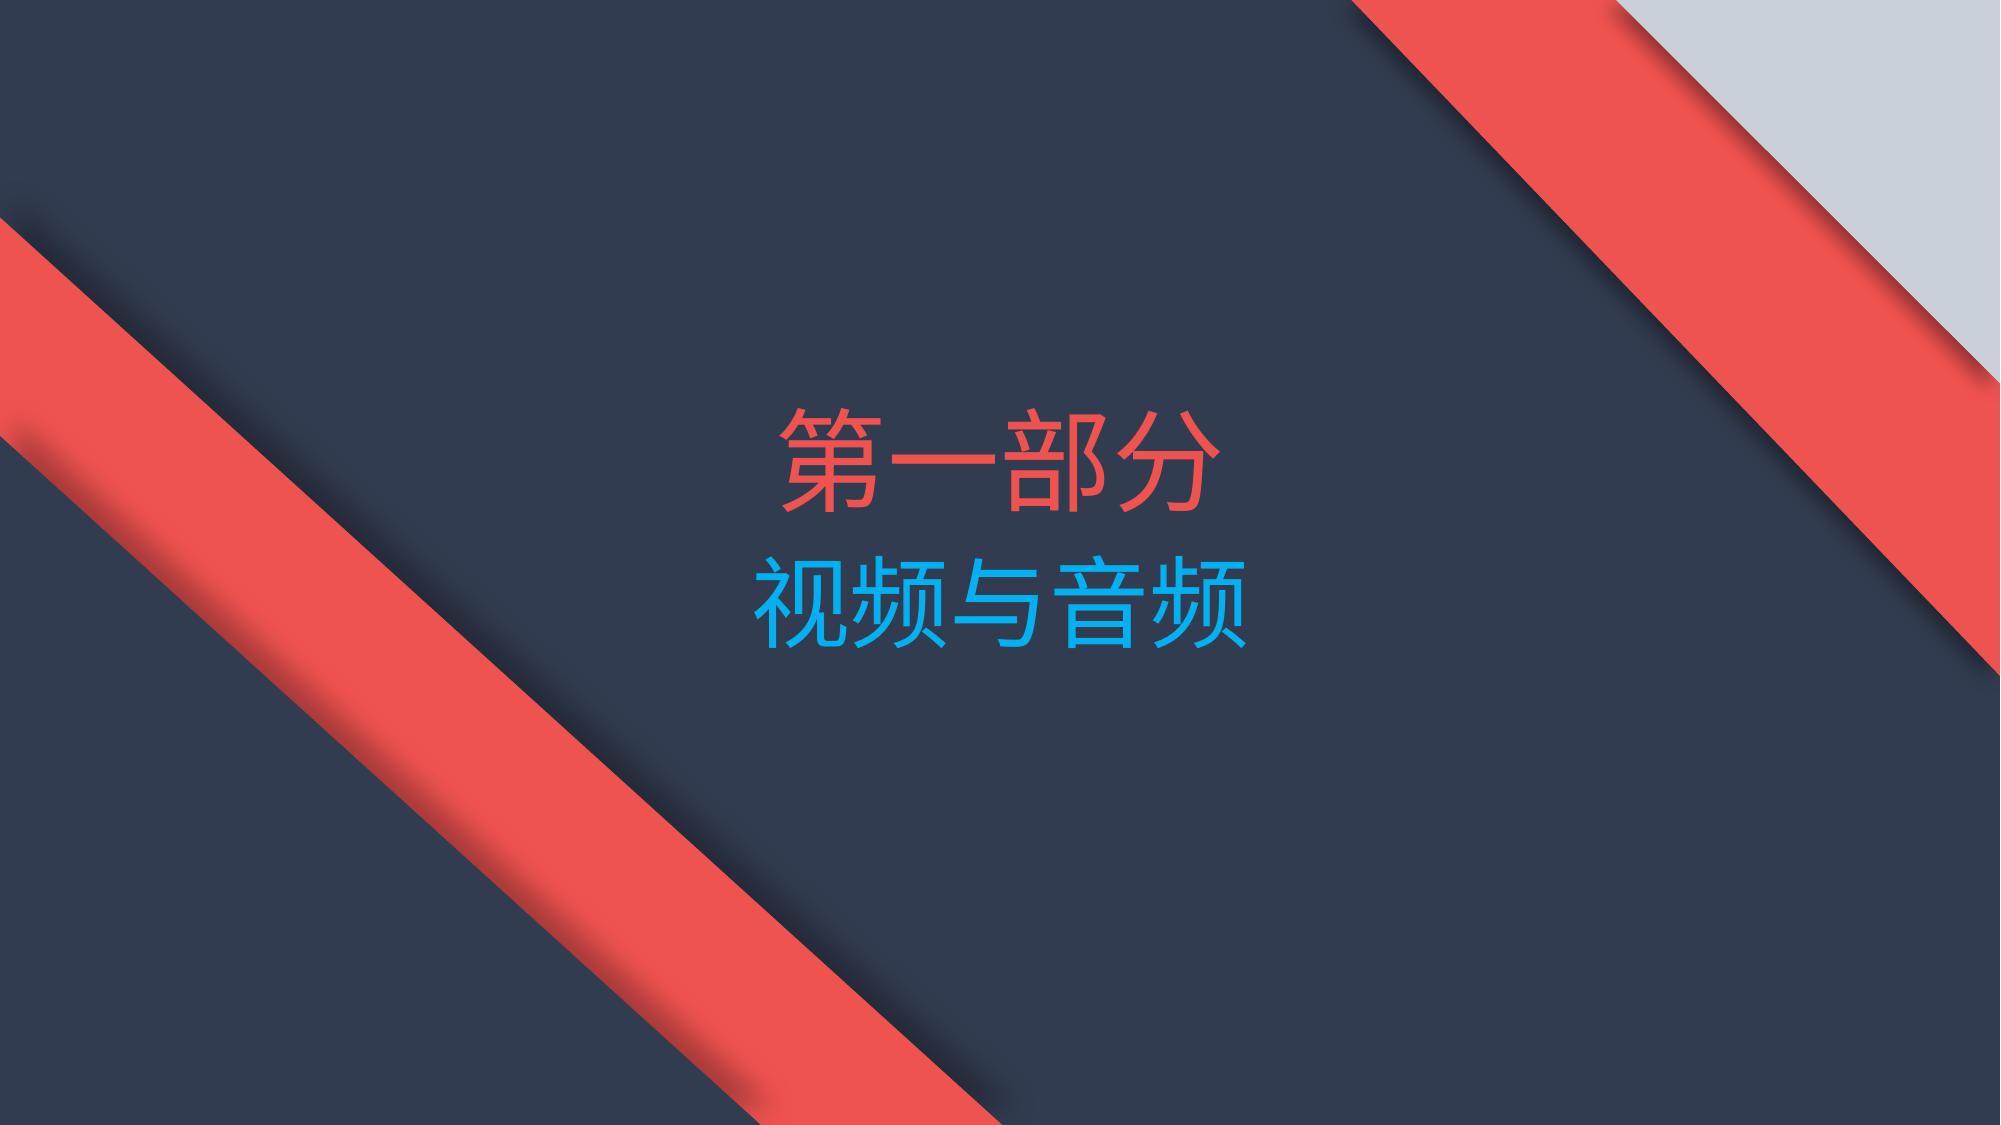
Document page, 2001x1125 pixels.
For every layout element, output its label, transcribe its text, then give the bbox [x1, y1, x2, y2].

text_box [1349, 0, 2000, 678]
text_box [0, 216, 1004, 1125]
text_box 视频与音频 [709, 534, 1291, 669]
text_box [0, 434, 763, 1125]
text_box 第一部分 [709, 383, 1291, 534]
text_box [1614, 0, 2000, 385]
